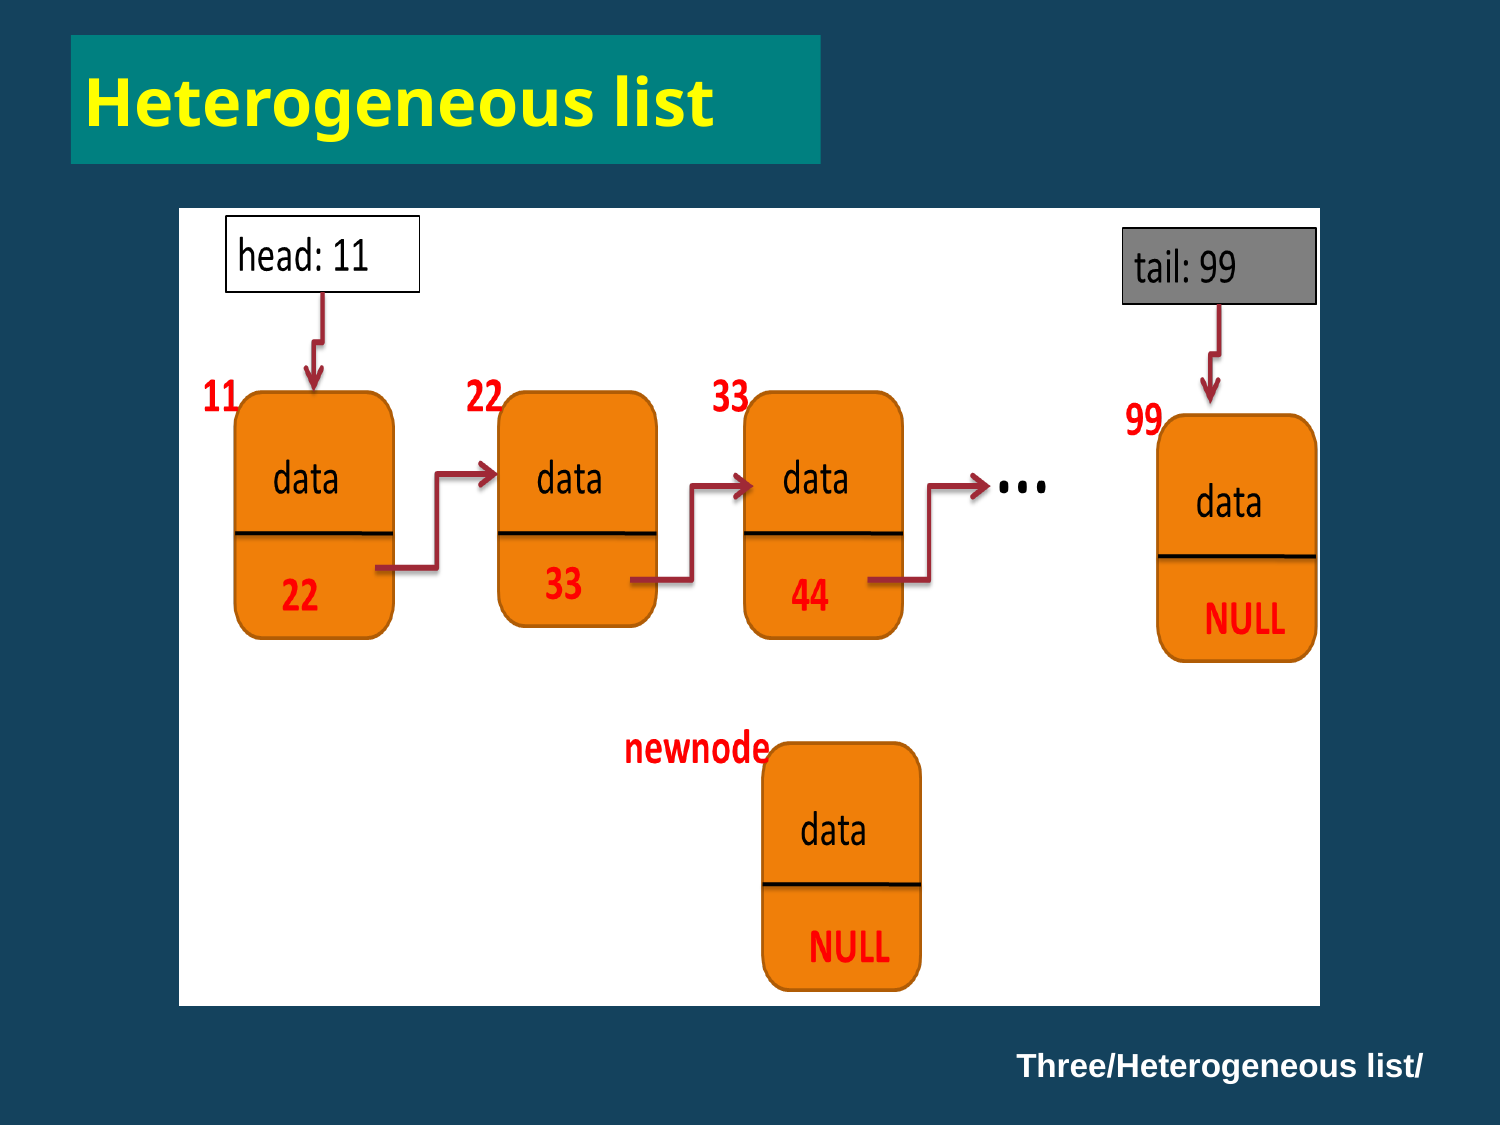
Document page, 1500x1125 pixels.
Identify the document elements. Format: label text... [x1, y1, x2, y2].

text_box Three/Heterogeneous list/ [868, 1036, 1440, 1092]
picture [178, 207, 1321, 1007]
text_box Heterogeneous list [70, 35, 821, 164]
